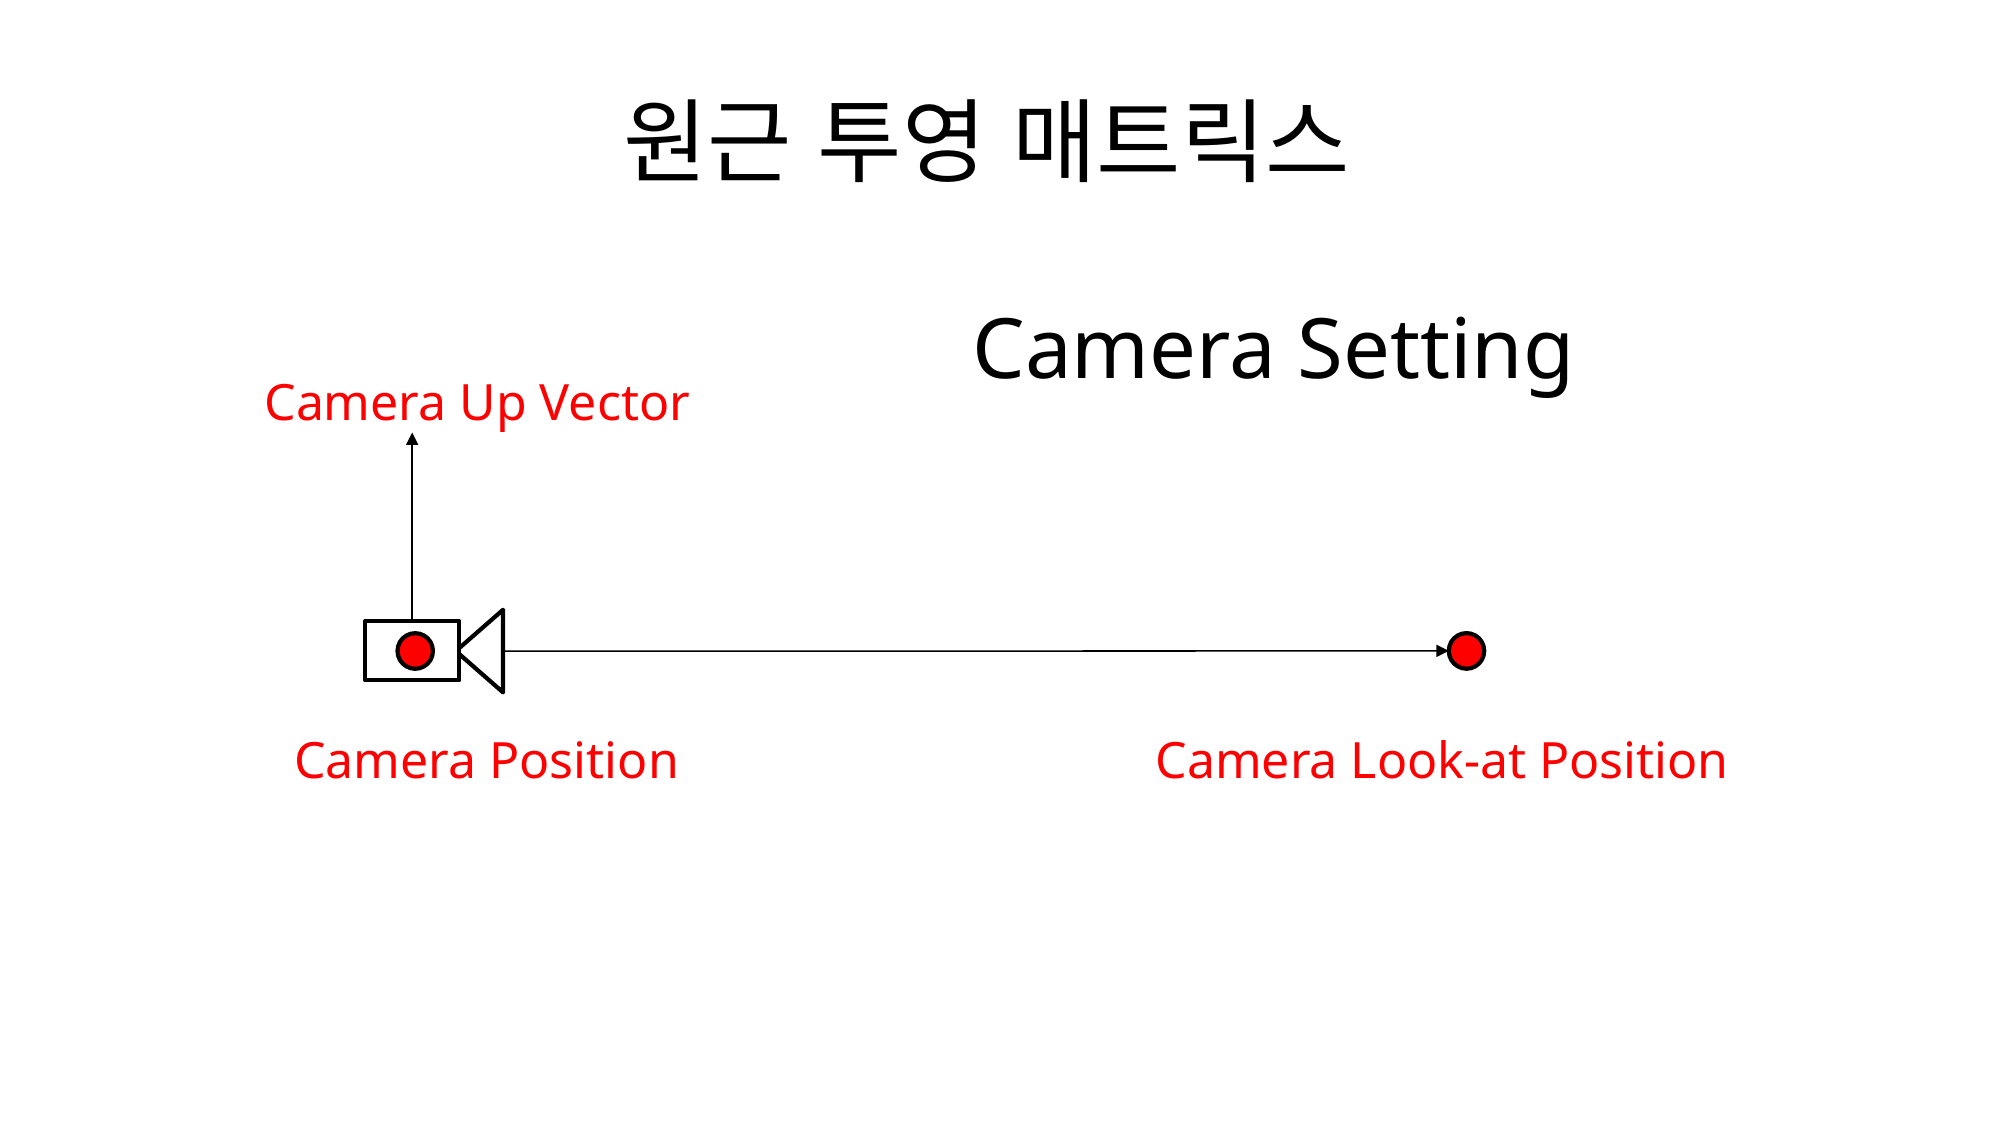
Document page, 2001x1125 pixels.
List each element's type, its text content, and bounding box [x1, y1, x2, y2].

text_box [364, 432, 1485, 693]
title 원근 투영 매트릭스 [99, 45, 1900, 233]
text_box Camera Look-at Position [1140, 721, 1757, 797]
text_box Camera Up Vector [249, 363, 866, 439]
text_box Camera Setting [846, 287, 1701, 403]
text_box Camera Position [279, 721, 896, 797]
